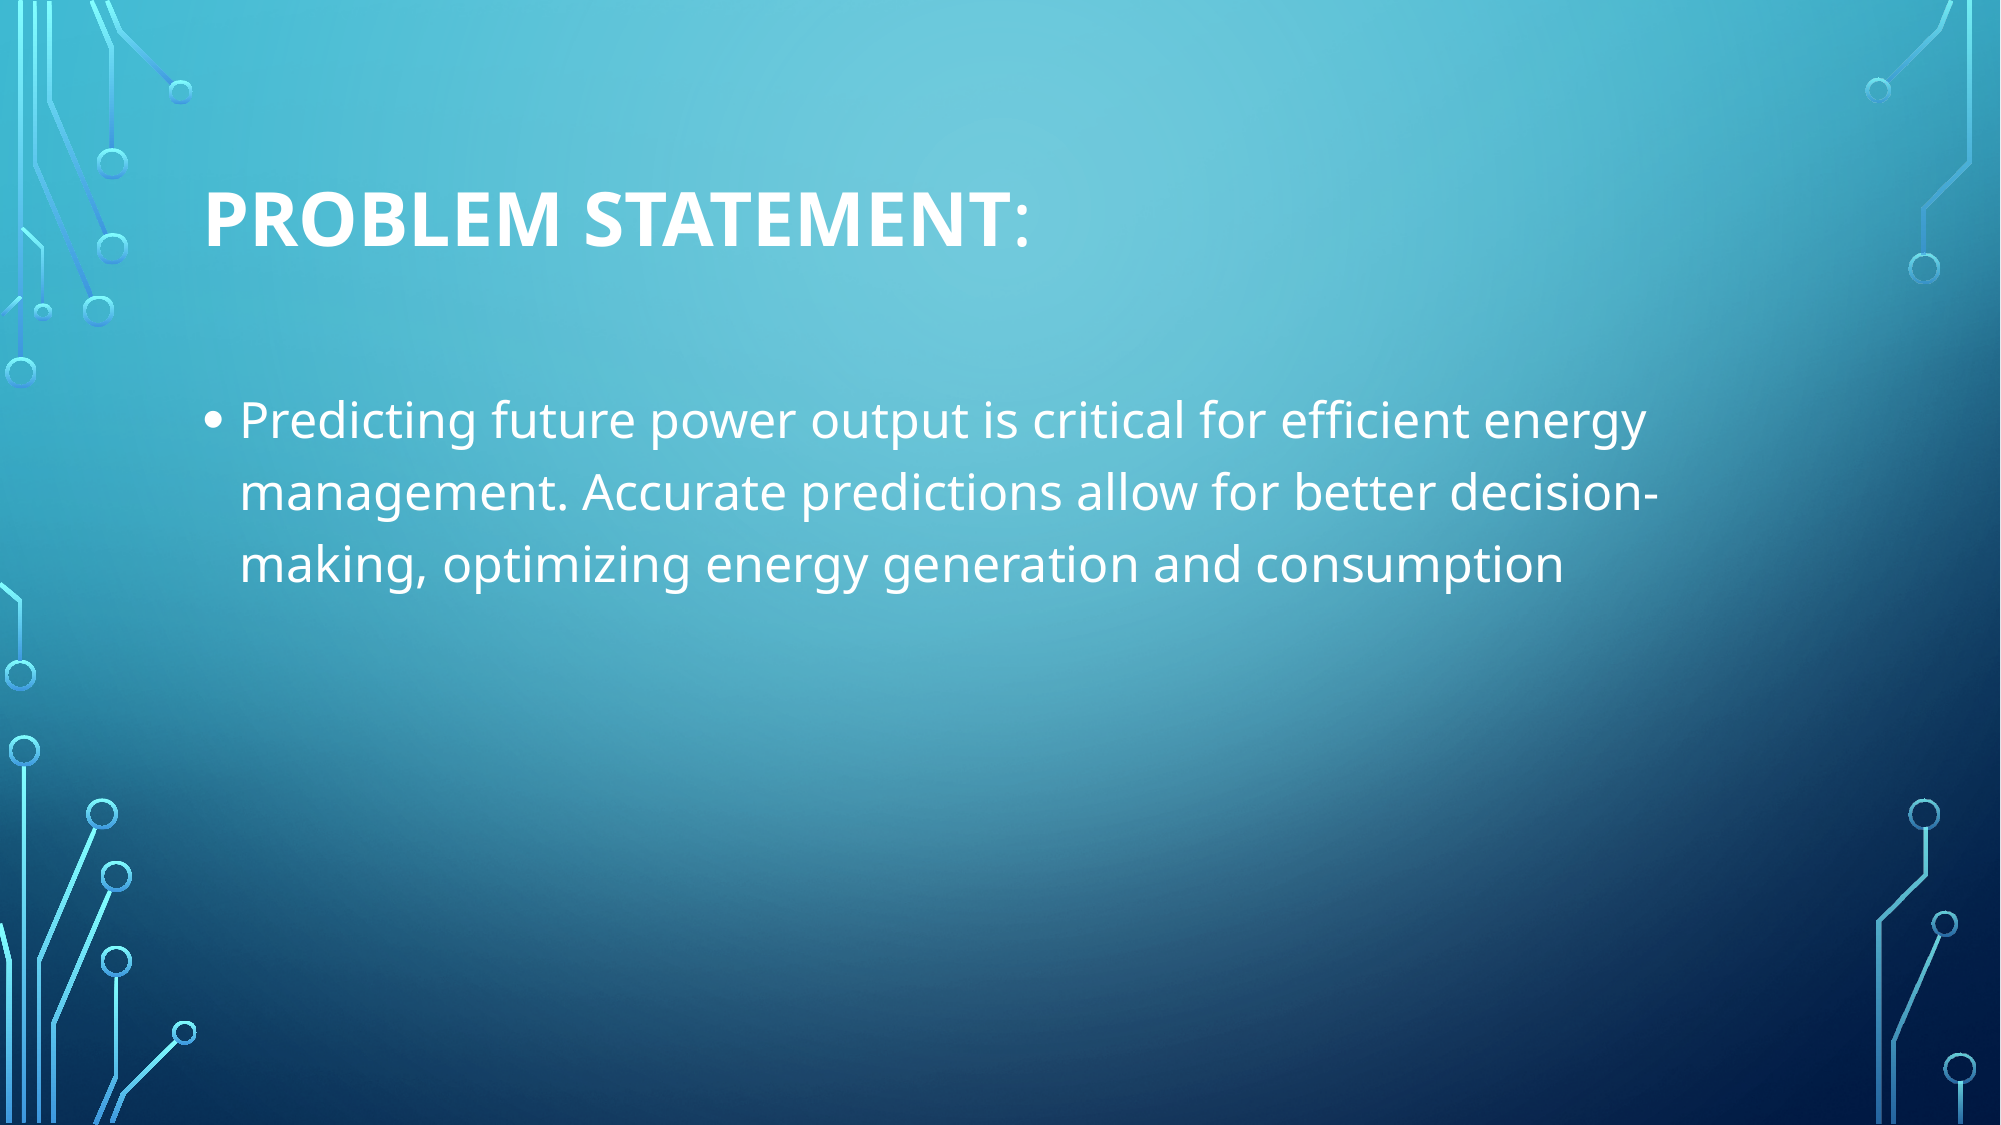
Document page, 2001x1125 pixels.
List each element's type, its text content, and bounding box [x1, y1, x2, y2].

title Problem Statement: [187, 101, 1813, 344]
list Predicting future power output is critical for efficient energy management. Accurate predictions allow for better decision-making, optimizing energy generation and consumption [187, 369, 1813, 950]
